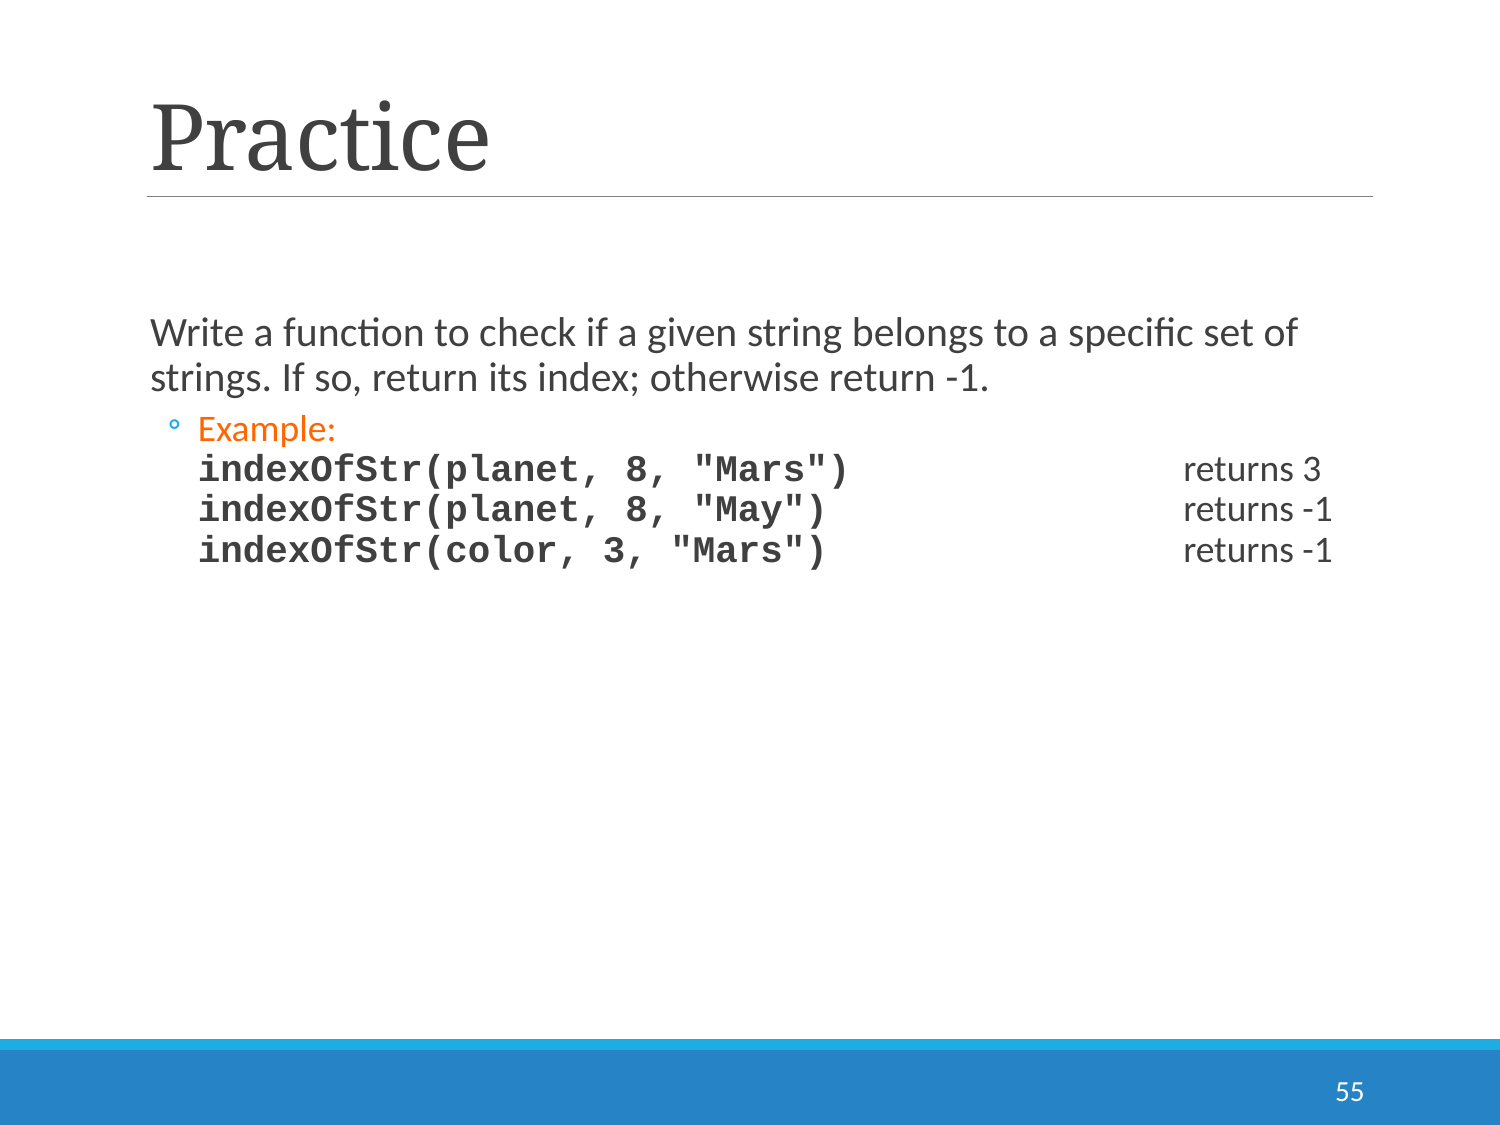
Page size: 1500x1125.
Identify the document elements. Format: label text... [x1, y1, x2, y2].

list Write a function to check if a given string belongs to a specific set of strings. If so, return its index; otherwise return -1. Example: indexOfStr(planet, 8, "Mars") returns 3 indexOfStr(planet, 8, "May") returns -1 indexOfStr(color, 3, "Mars") returns -1 [135, 302, 1373, 963]
title Practice [135, 47, 1373, 197]
slide_number 55 [1218, 1059, 1380, 1120]
